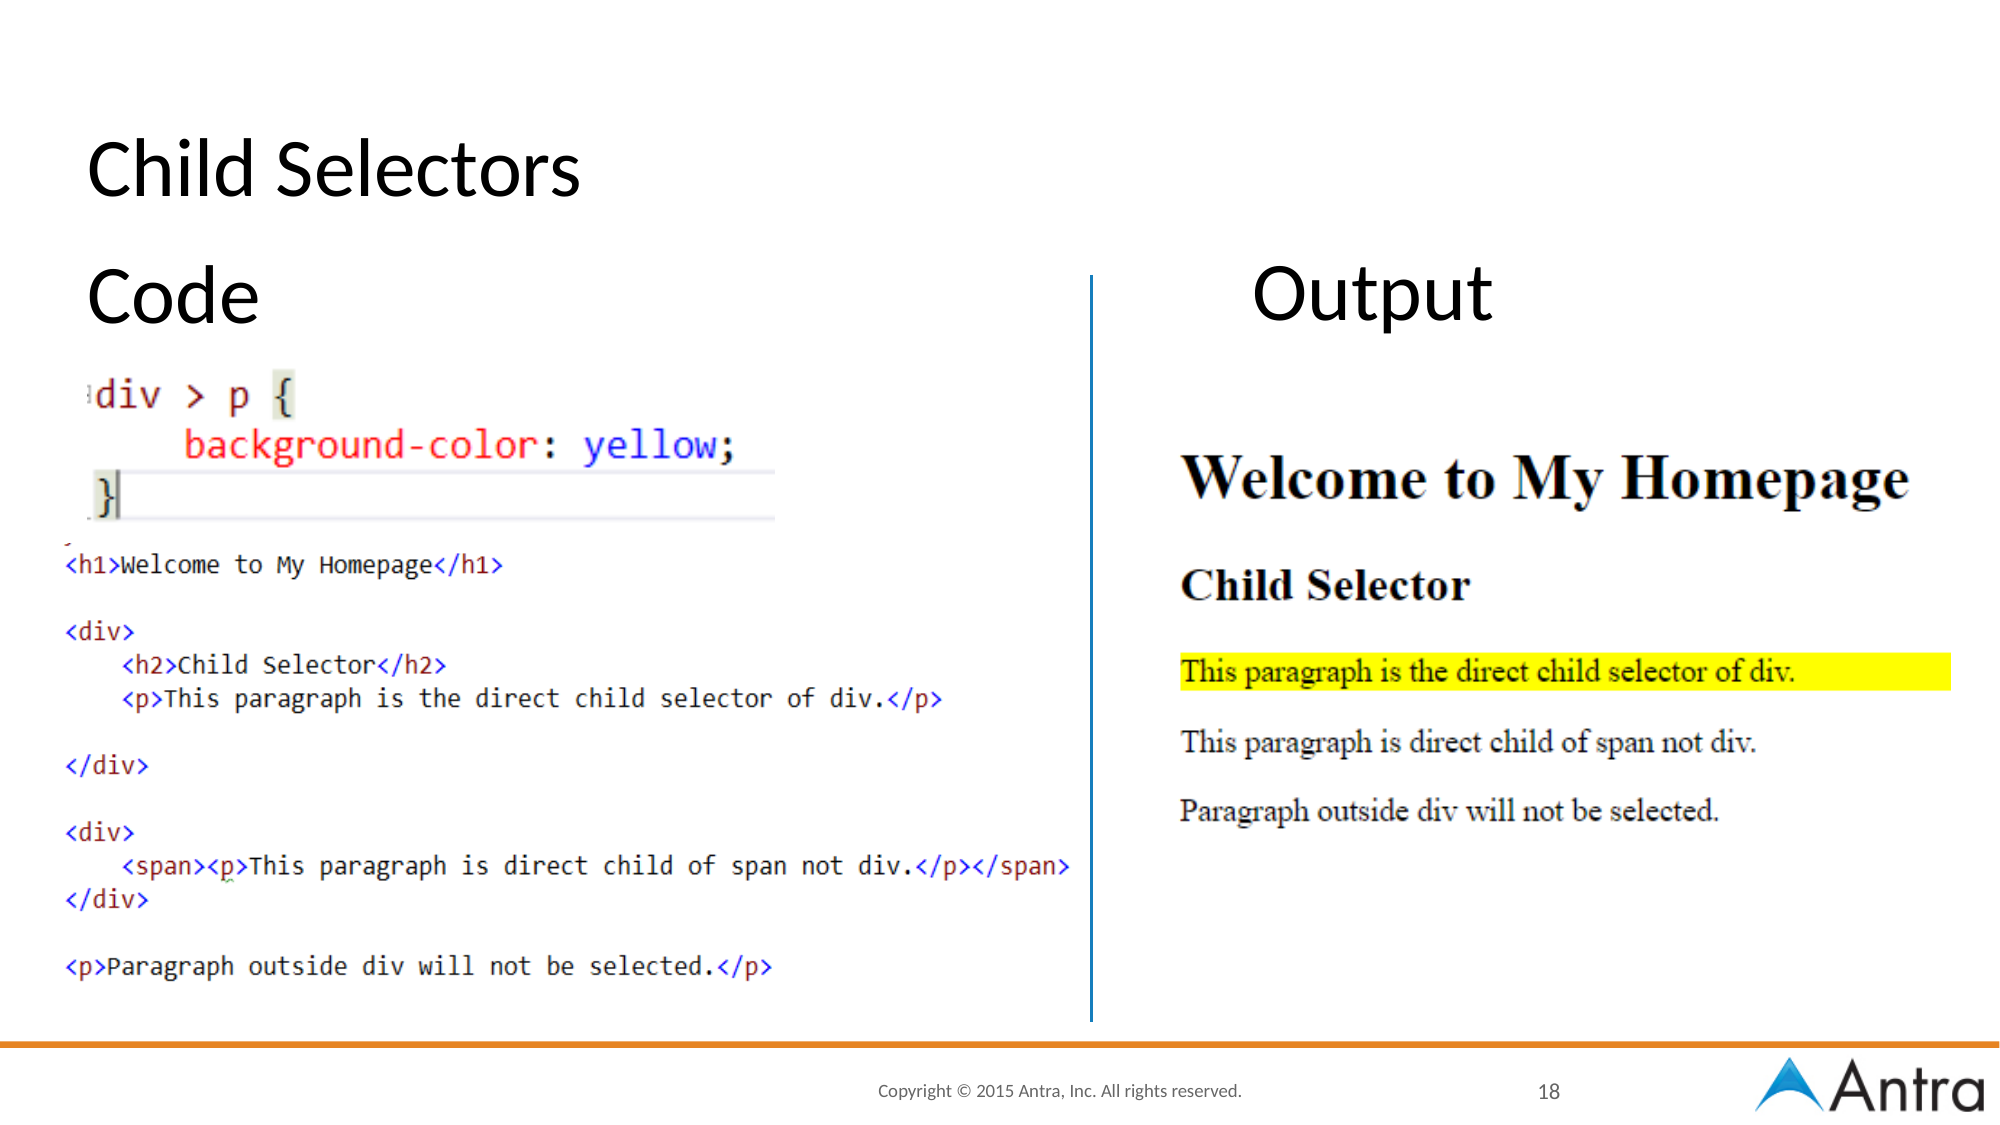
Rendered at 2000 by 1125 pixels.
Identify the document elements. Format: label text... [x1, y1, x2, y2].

text_box Output [1252, 248, 1740, 328]
picture [1170, 434, 1951, 854]
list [42, 543, 1087, 1001]
picture [1744, 1048, 1994, 1122]
picture [86, 356, 775, 534]
slide_number 18 [1498, 1075, 1561, 1106]
title Child Selectors [87, 66, 1913, 213]
text_box Code [87, 251, 575, 330]
